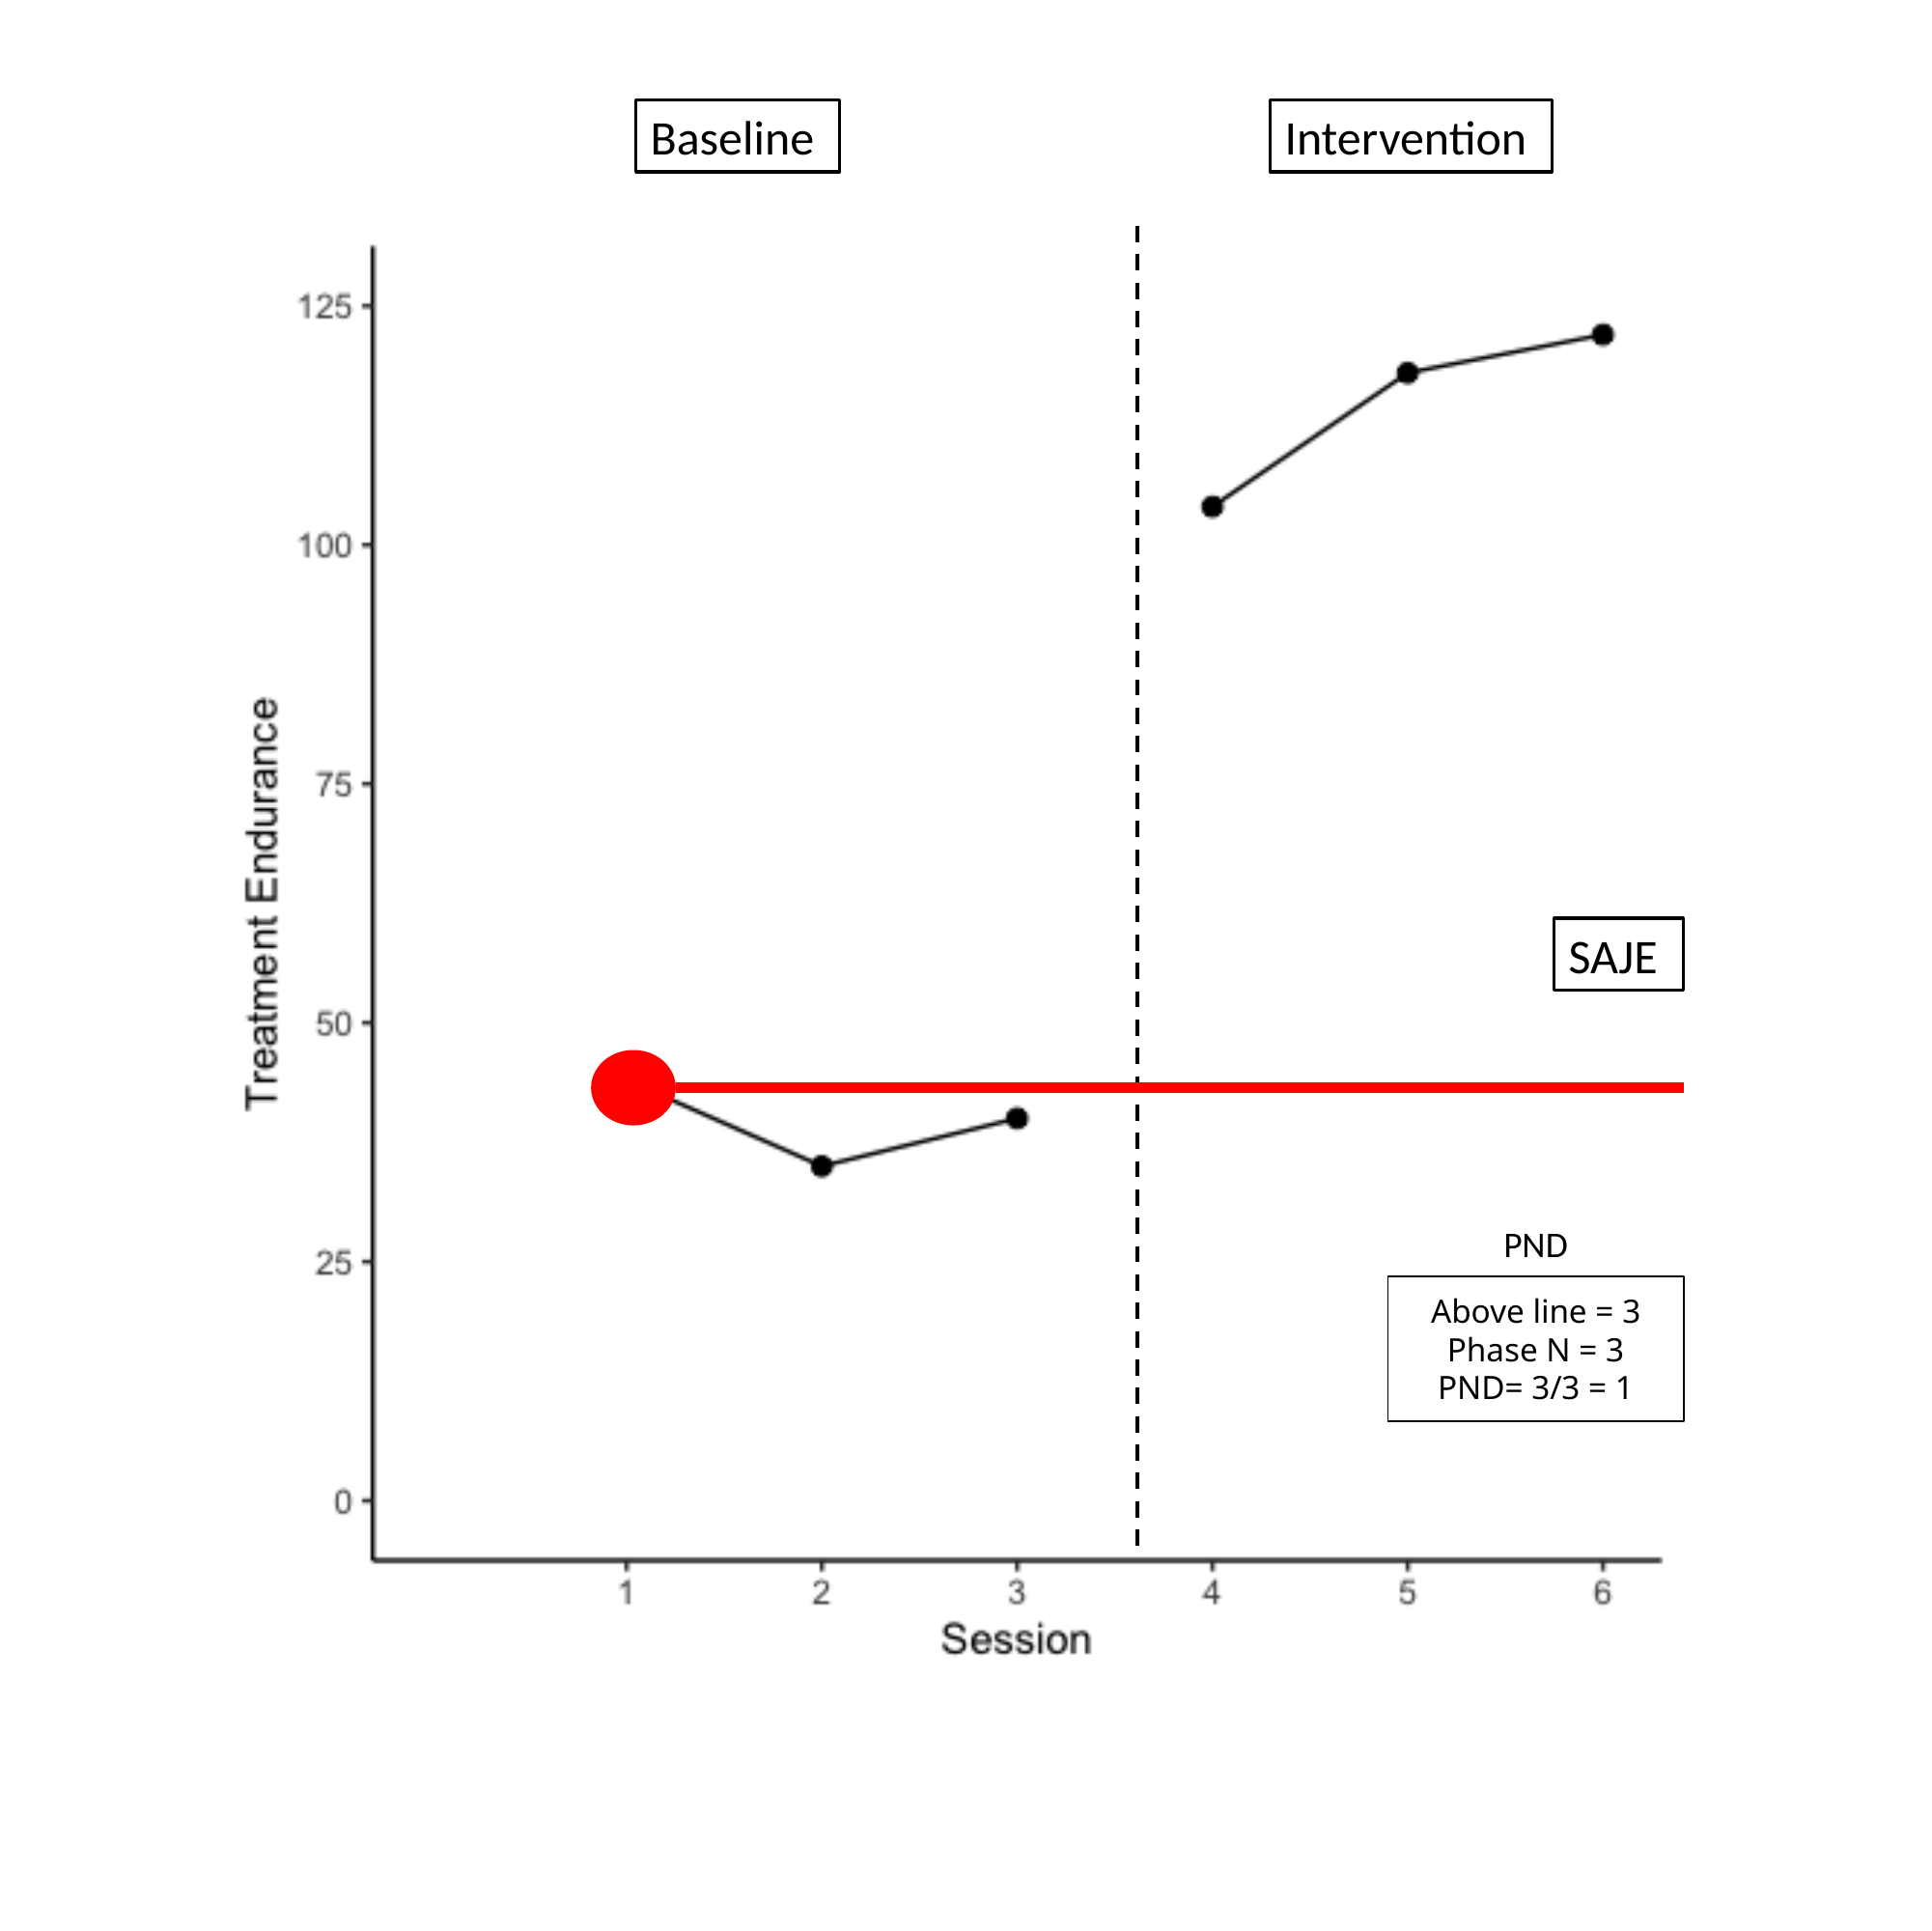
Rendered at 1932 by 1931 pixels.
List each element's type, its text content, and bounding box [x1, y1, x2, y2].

text_box Baseline [635, 99, 840, 172]
text_box Intervention [1270, 99, 1553, 172]
picture [1138, 226, 1684, 1087]
picture [226, 226, 1684, 1684]
